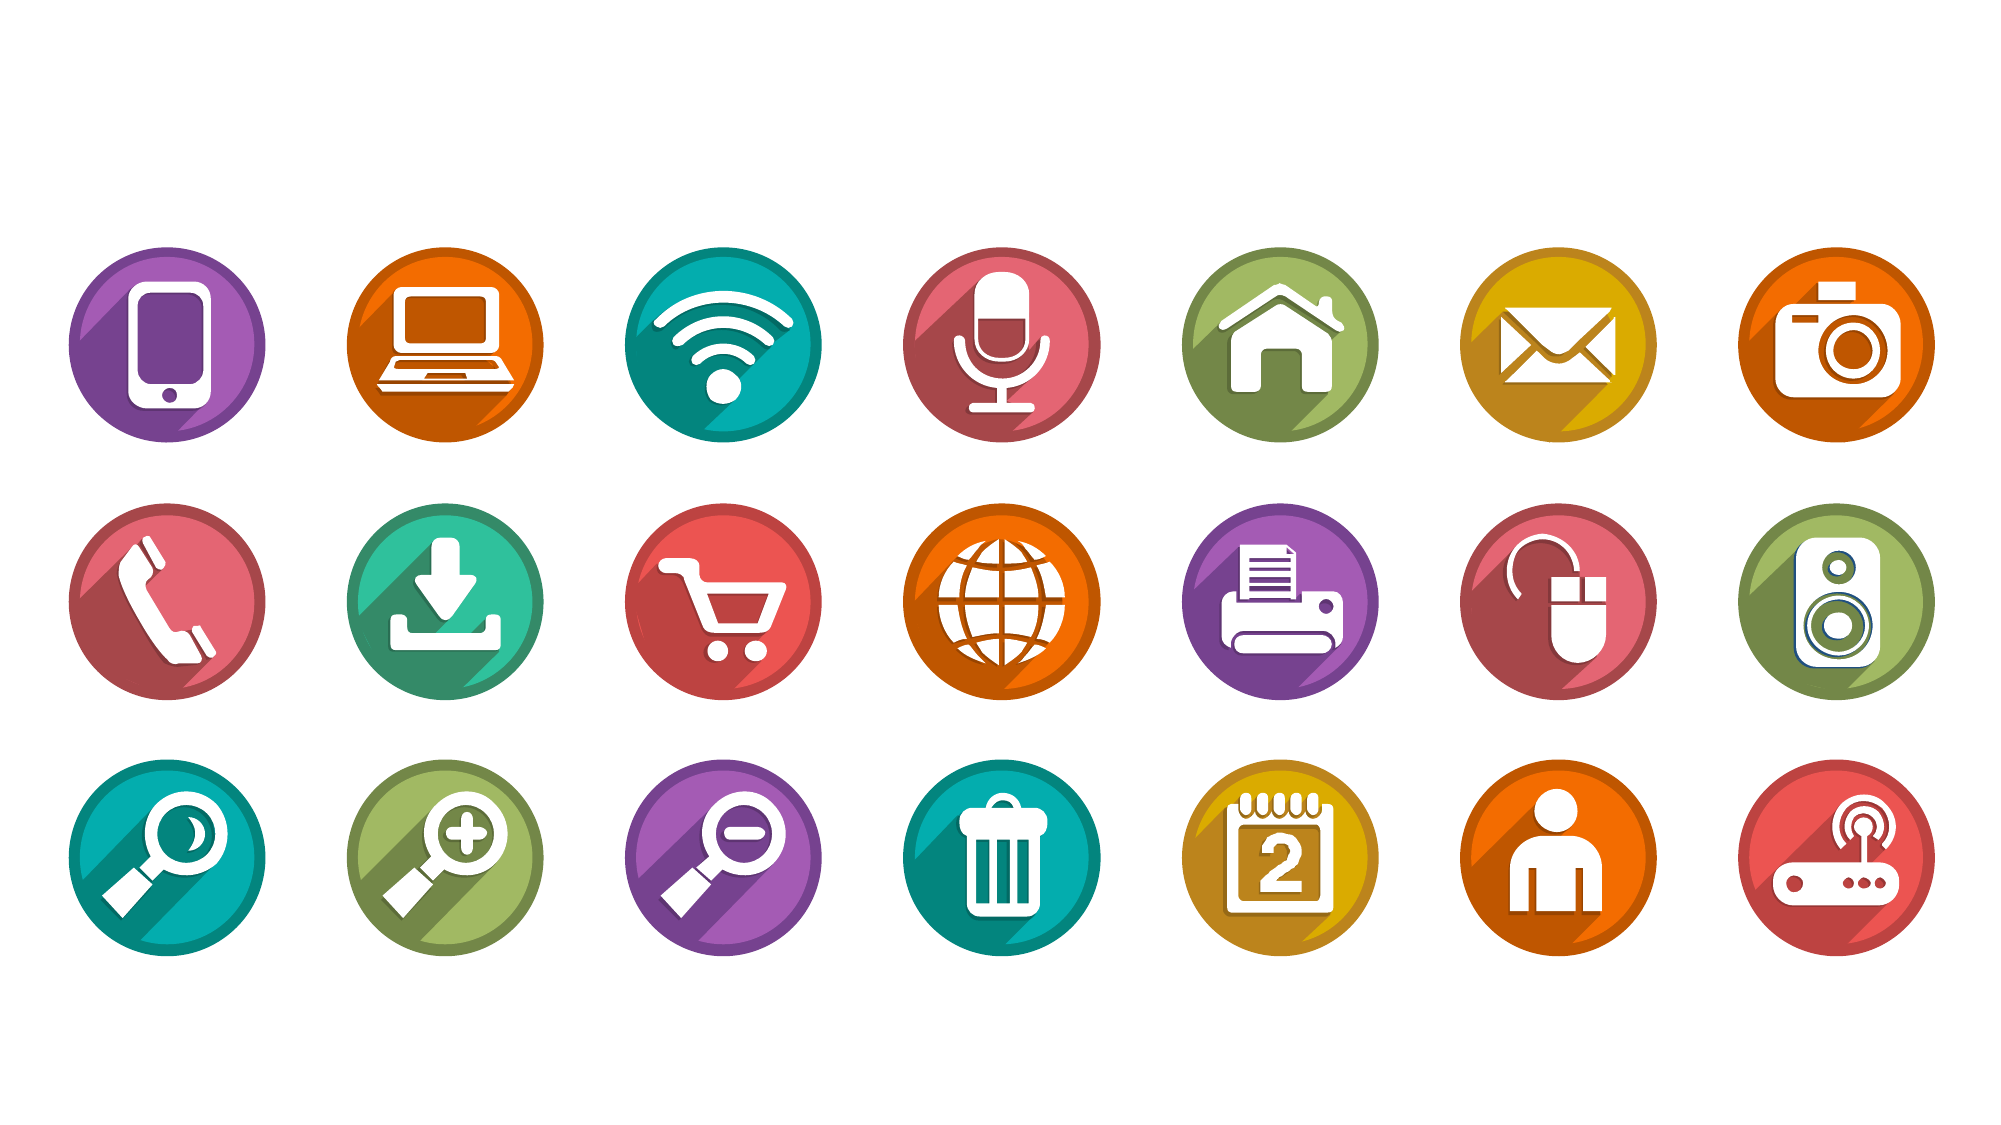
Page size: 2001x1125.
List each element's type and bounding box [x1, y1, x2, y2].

text_box [1738, 759, 1935, 957]
text_box [624, 759, 822, 957]
text_box [1460, 247, 1657, 443]
text_box [68, 503, 266, 701]
text_box [903, 503, 1101, 701]
text_box [1738, 247, 1935, 443]
text_box [346, 247, 544, 443]
text_box [903, 247, 1101, 443]
text_box [1181, 759, 1379, 957]
text_box [68, 247, 266, 443]
text_box [1460, 759, 1657, 957]
text_box [624, 247, 822, 443]
text_box [1738, 503, 1935, 701]
text_box [346, 759, 544, 957]
text_box [903, 759, 1101, 957]
text_box [1181, 247, 1379, 443]
text_box [1460, 503, 1657, 701]
text_box [1181, 503, 1379, 701]
text_box [346, 503, 544, 701]
text_box [624, 503, 822, 701]
text_box [68, 759, 266, 957]
